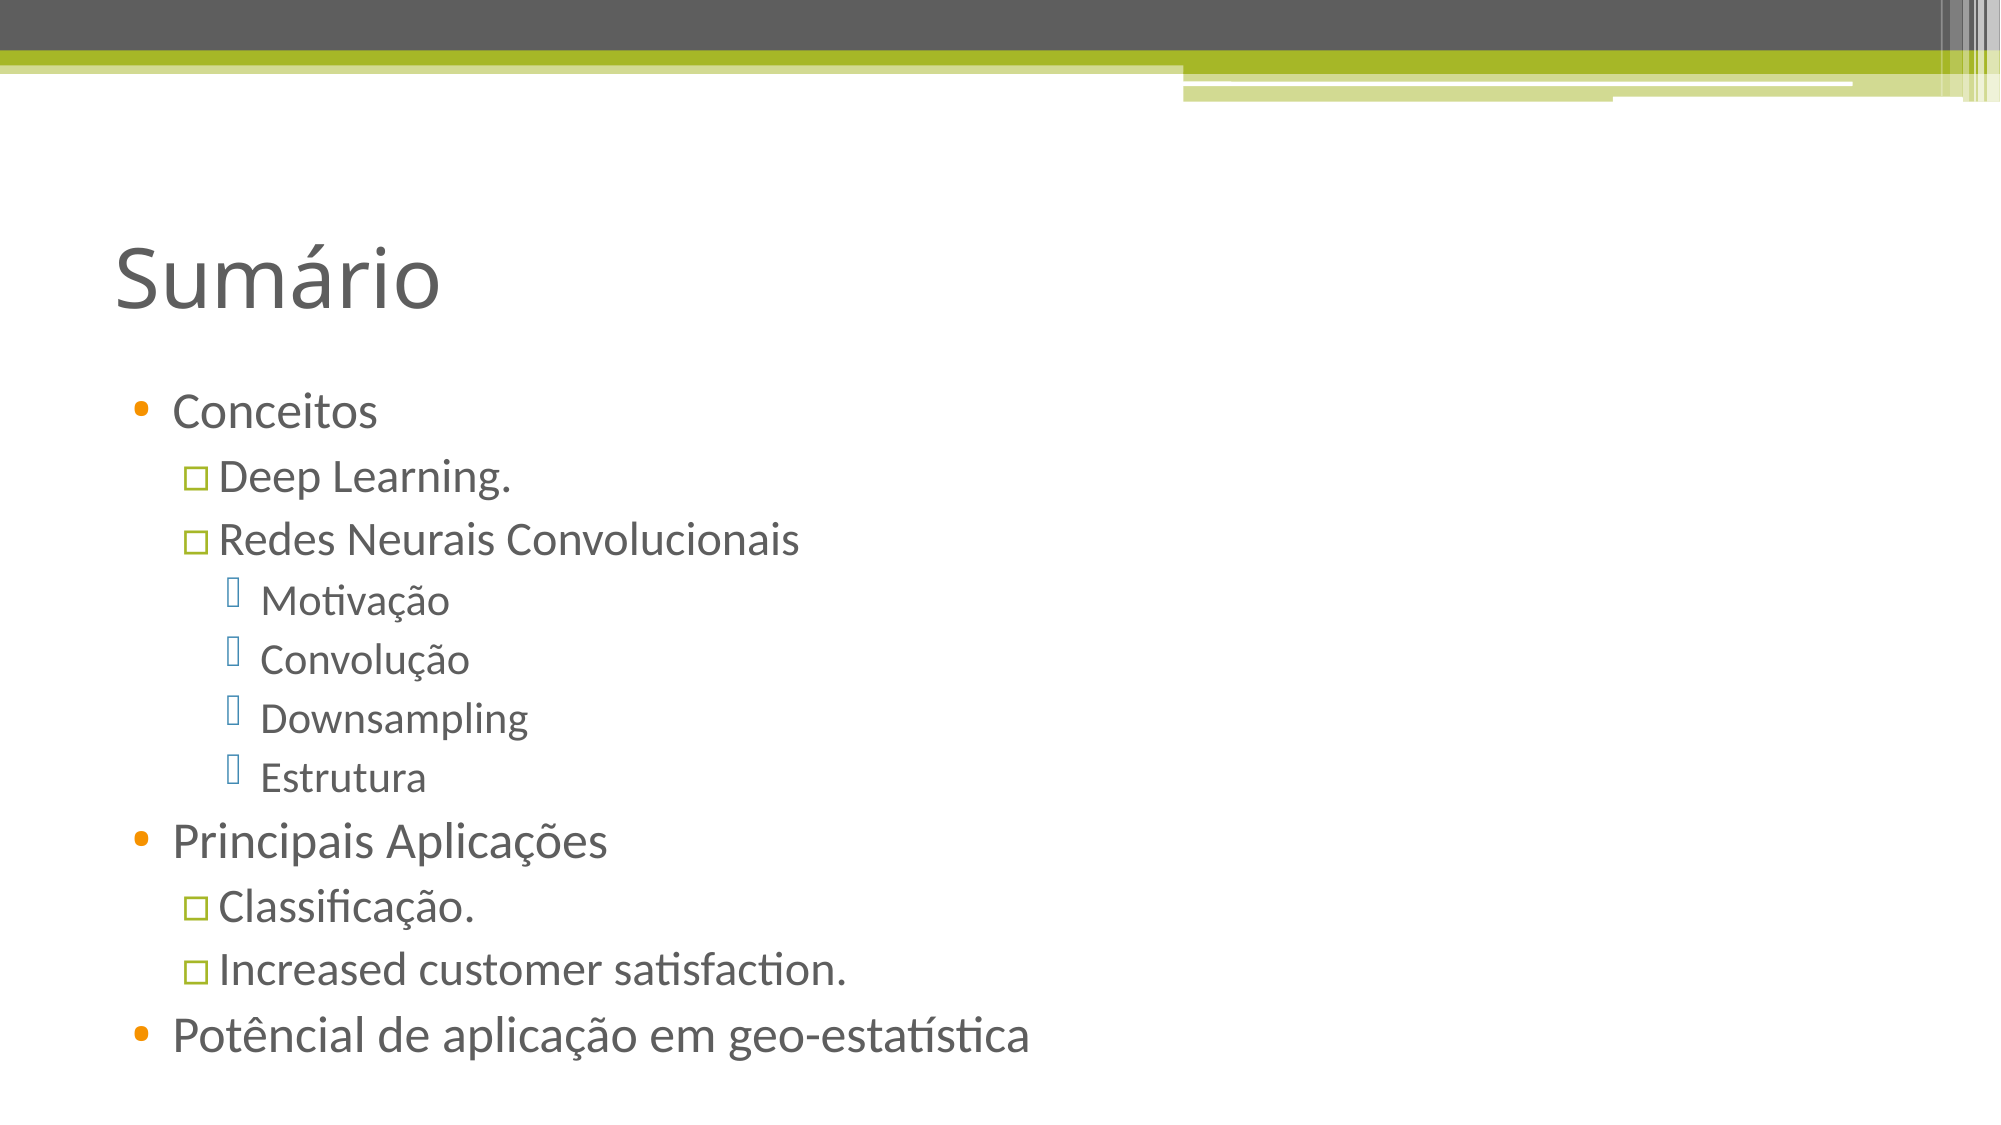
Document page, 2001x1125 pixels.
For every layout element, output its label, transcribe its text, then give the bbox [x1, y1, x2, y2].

title Sumário [99, 187, 1900, 363]
list Conceitos Deep Learning. Redes Neurais Convolucionais Motivação Convolução Downsampling Estrutura Principais Aplicações Classificação. Increased customer satisfaction. Potêncial de aplicação em geo-estatística [99, 368, 1900, 1079]
